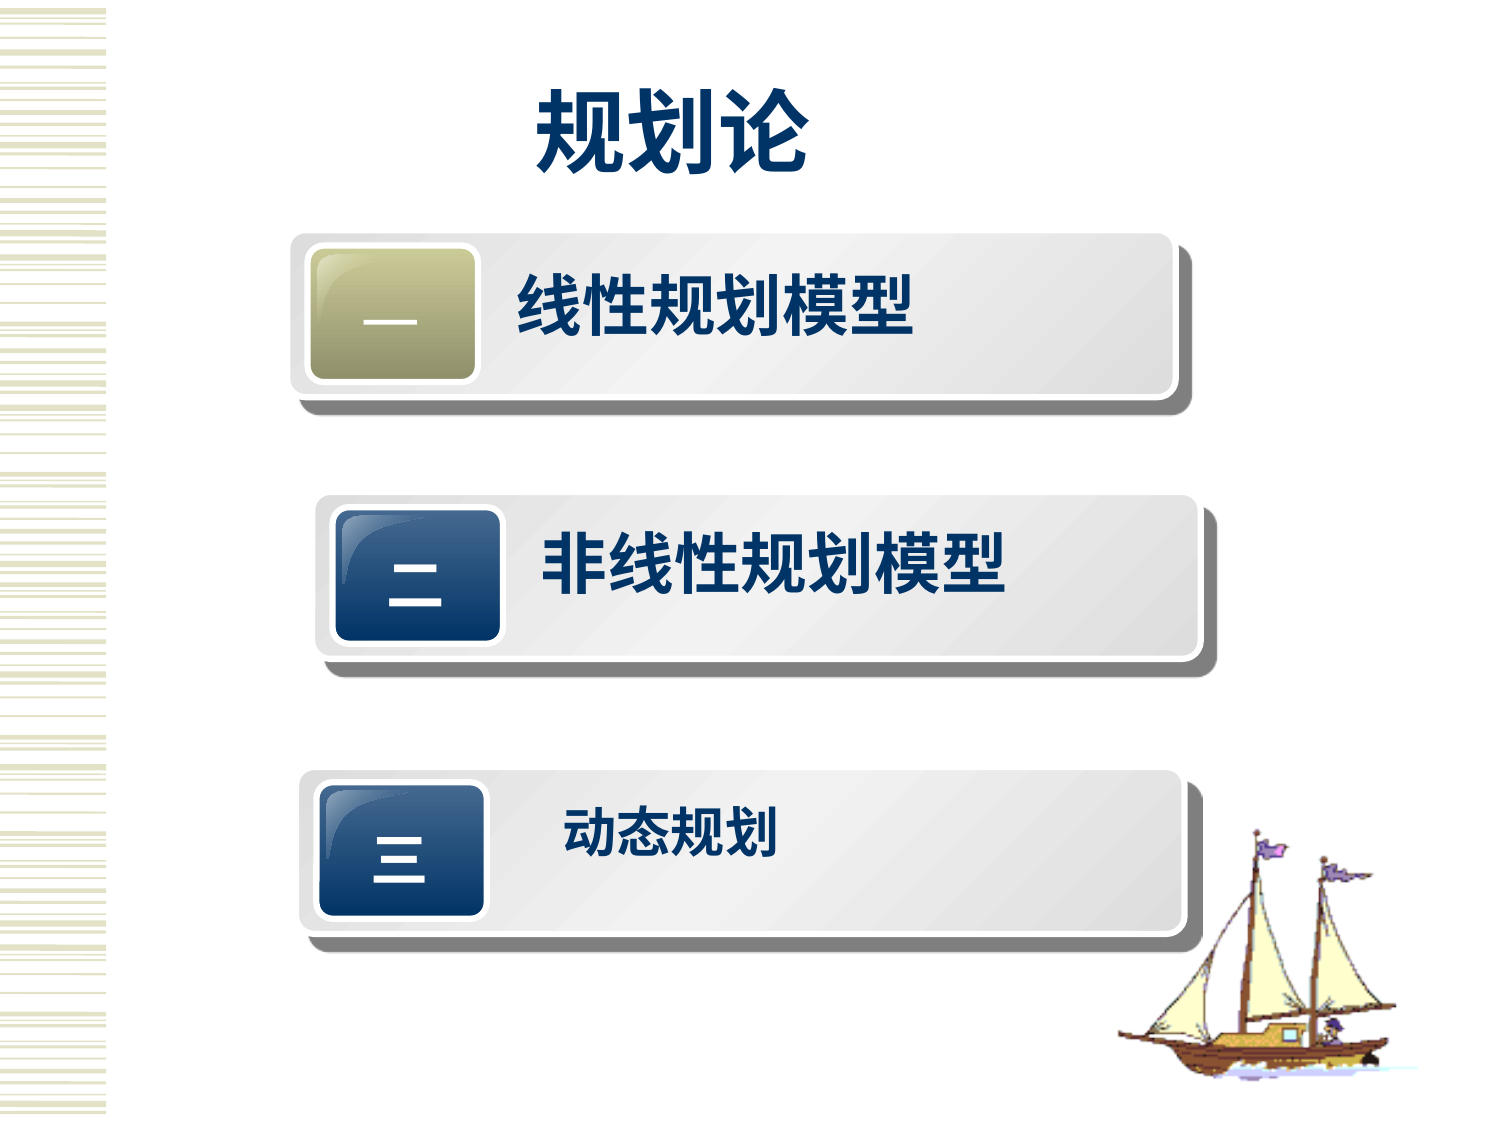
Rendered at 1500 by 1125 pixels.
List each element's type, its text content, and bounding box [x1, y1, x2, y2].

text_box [286, 229, 1176, 398]
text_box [311, 491, 1201, 660]
title 规划论 [74, 44, 1271, 233]
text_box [295, 766, 1185, 935]
picture [1115, 822, 1456, 1087]
